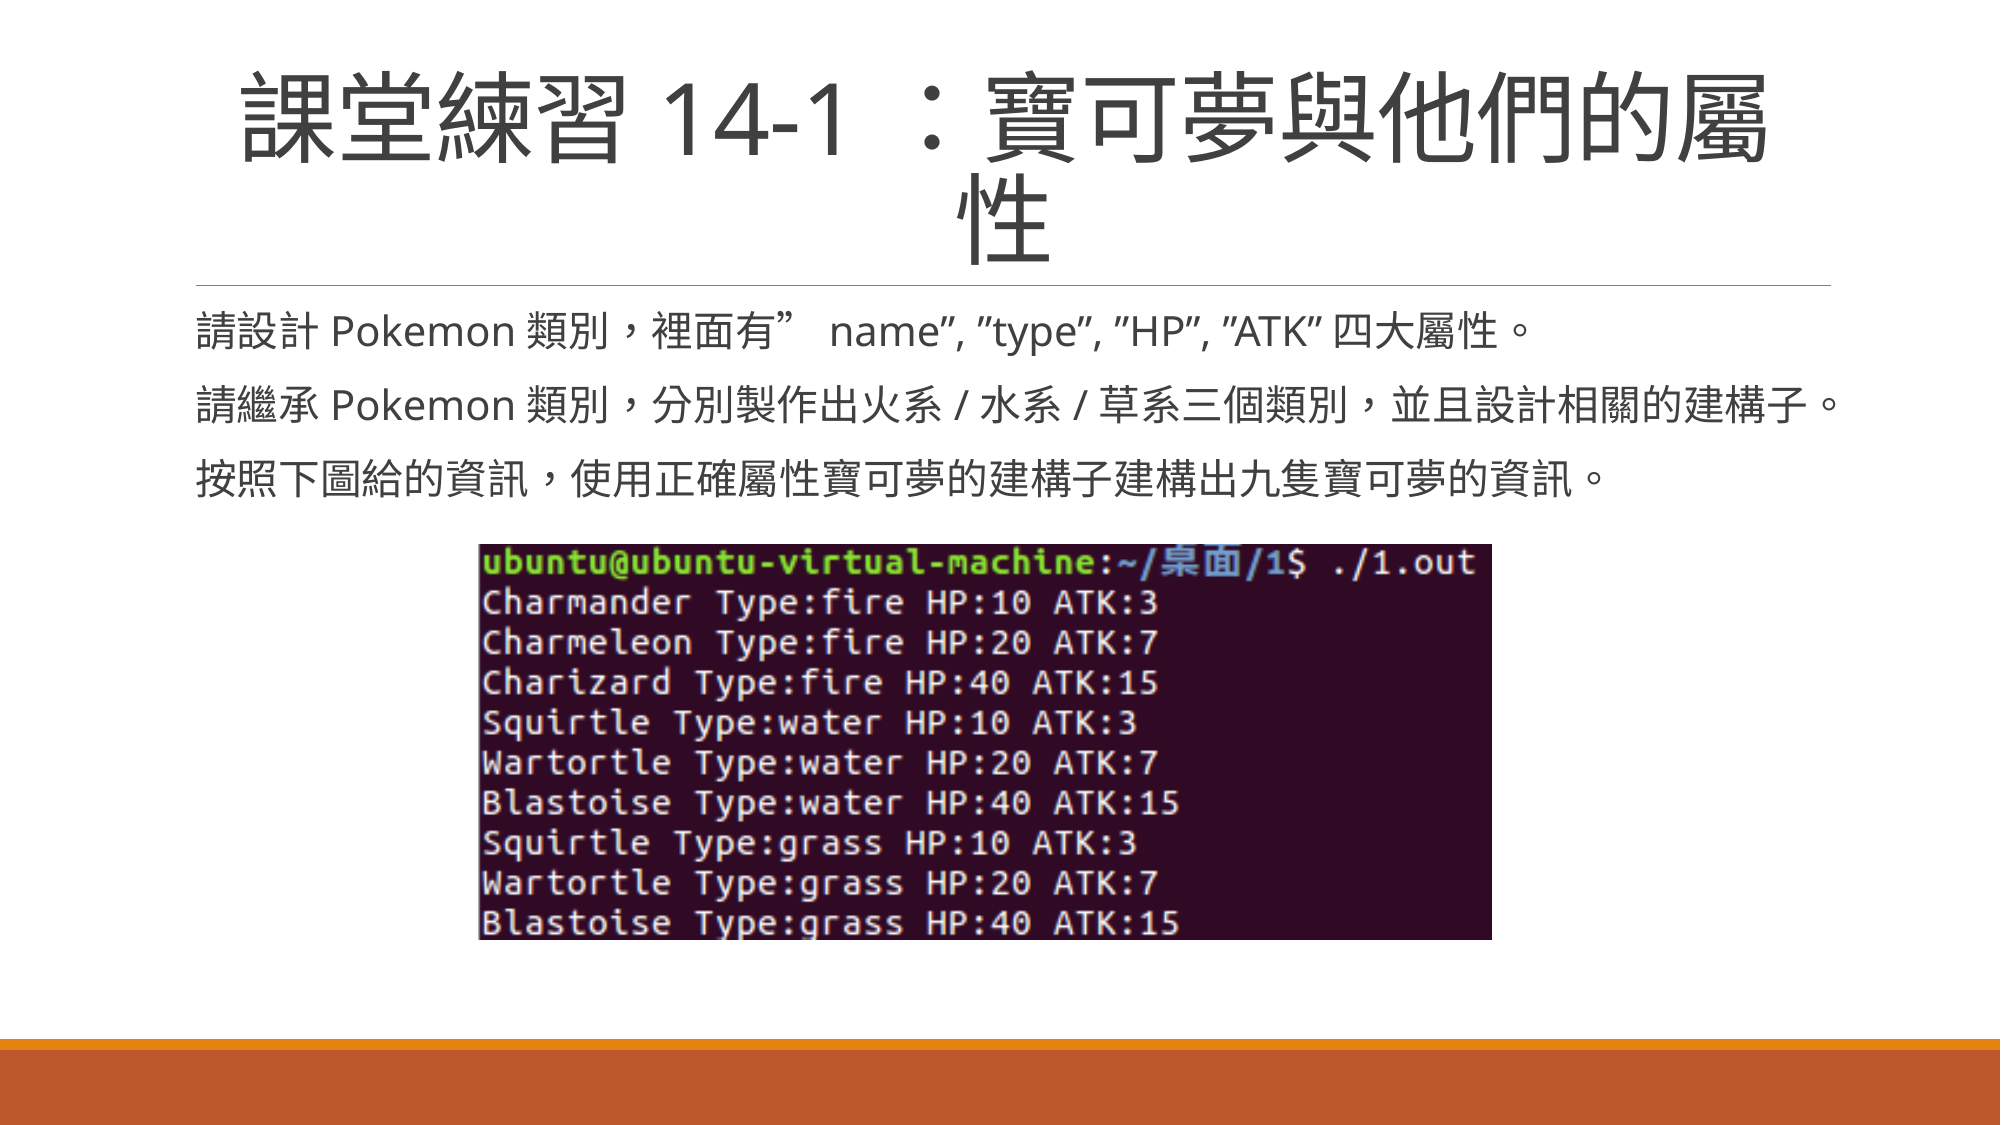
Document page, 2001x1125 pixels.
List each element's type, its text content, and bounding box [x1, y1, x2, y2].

title 課堂練習14-1：寶可夢與他們的屬性 [180, 47, 1830, 285]
list 請設計Pokemon類別，裡面有”name”, ”type”, ”HP”, ”ATK”四大屬性。 請繼承Pokemon類別，分別製作出火系/水系/草系三個類別，並且設計相關的建構子。 按照下圖給的資訊，使用正確屬性寶可夢的建構子建構出九隻寶可夢的資訊。 [180, 302, 1830, 963]
picture [477, 544, 1492, 941]
